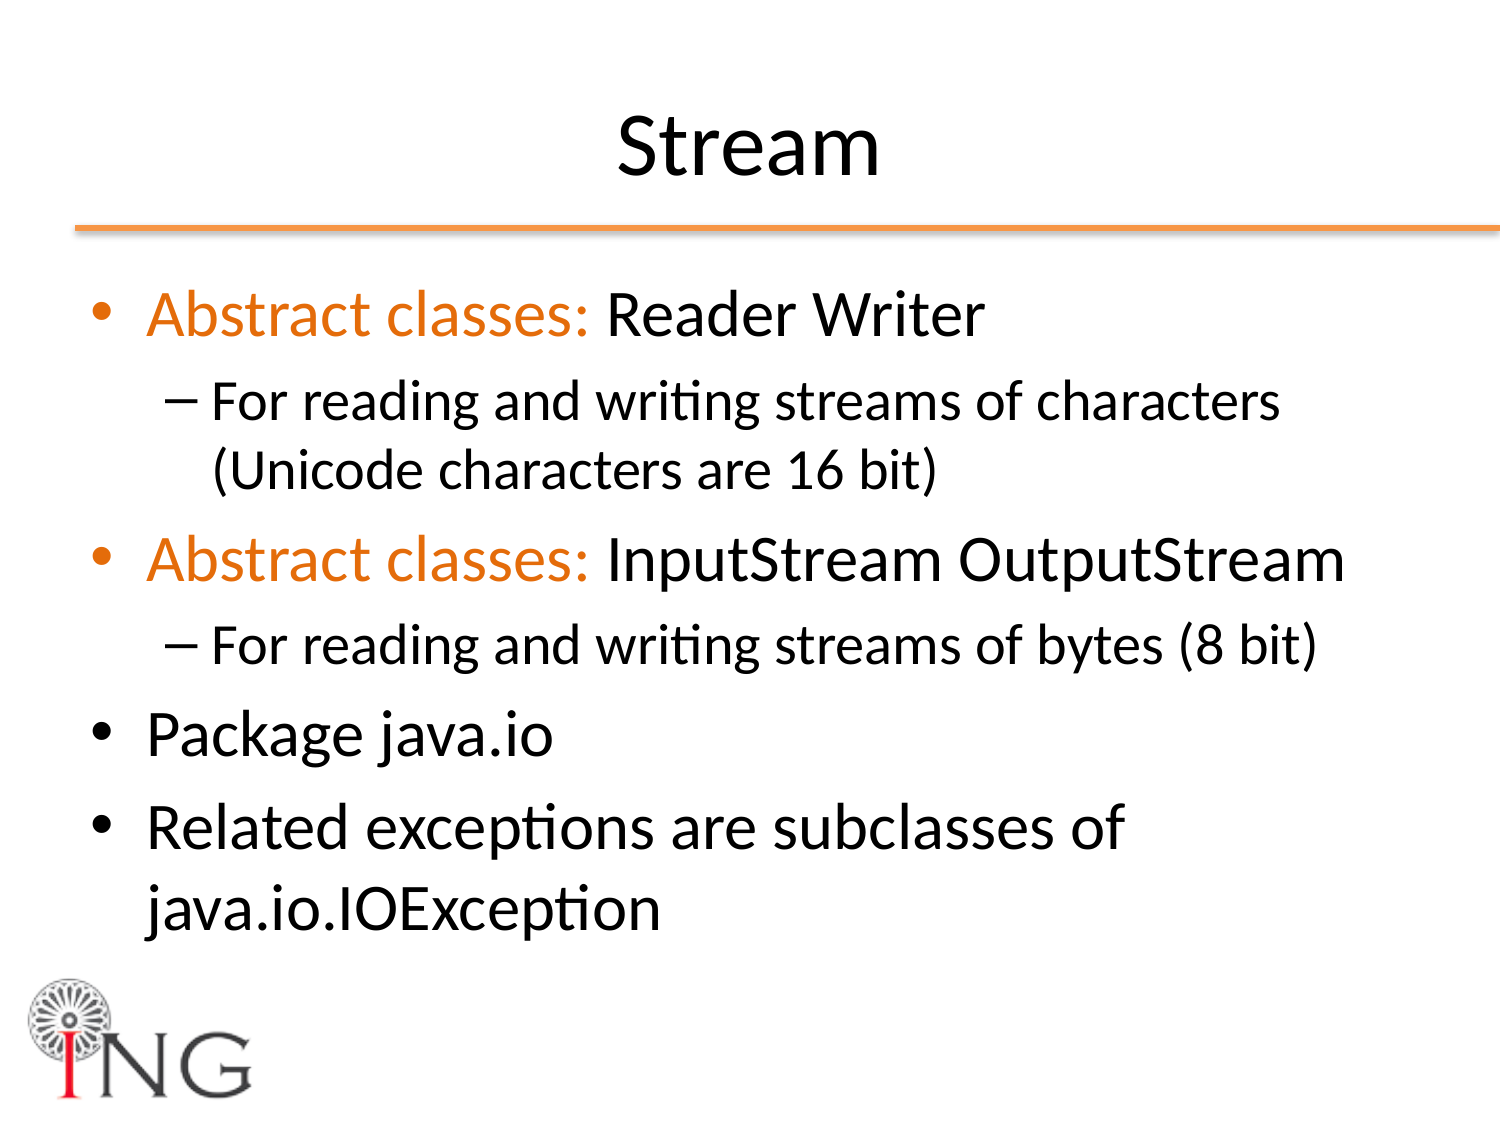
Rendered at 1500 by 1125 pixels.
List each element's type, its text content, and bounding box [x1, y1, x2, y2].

list Abstract classes: Reader Writer For reading and writing streams of characters (Unicode characters are 16 bit) Abstract classes: InputStream OutputStream For reading and writing streams of bytes (8 bit) Package java.io Related exceptions are subclasses of java.io.IOException [75, 262, 1425, 1005]
picture [3, 956, 281, 1125]
title Stream [75, 45, 1425, 233]
